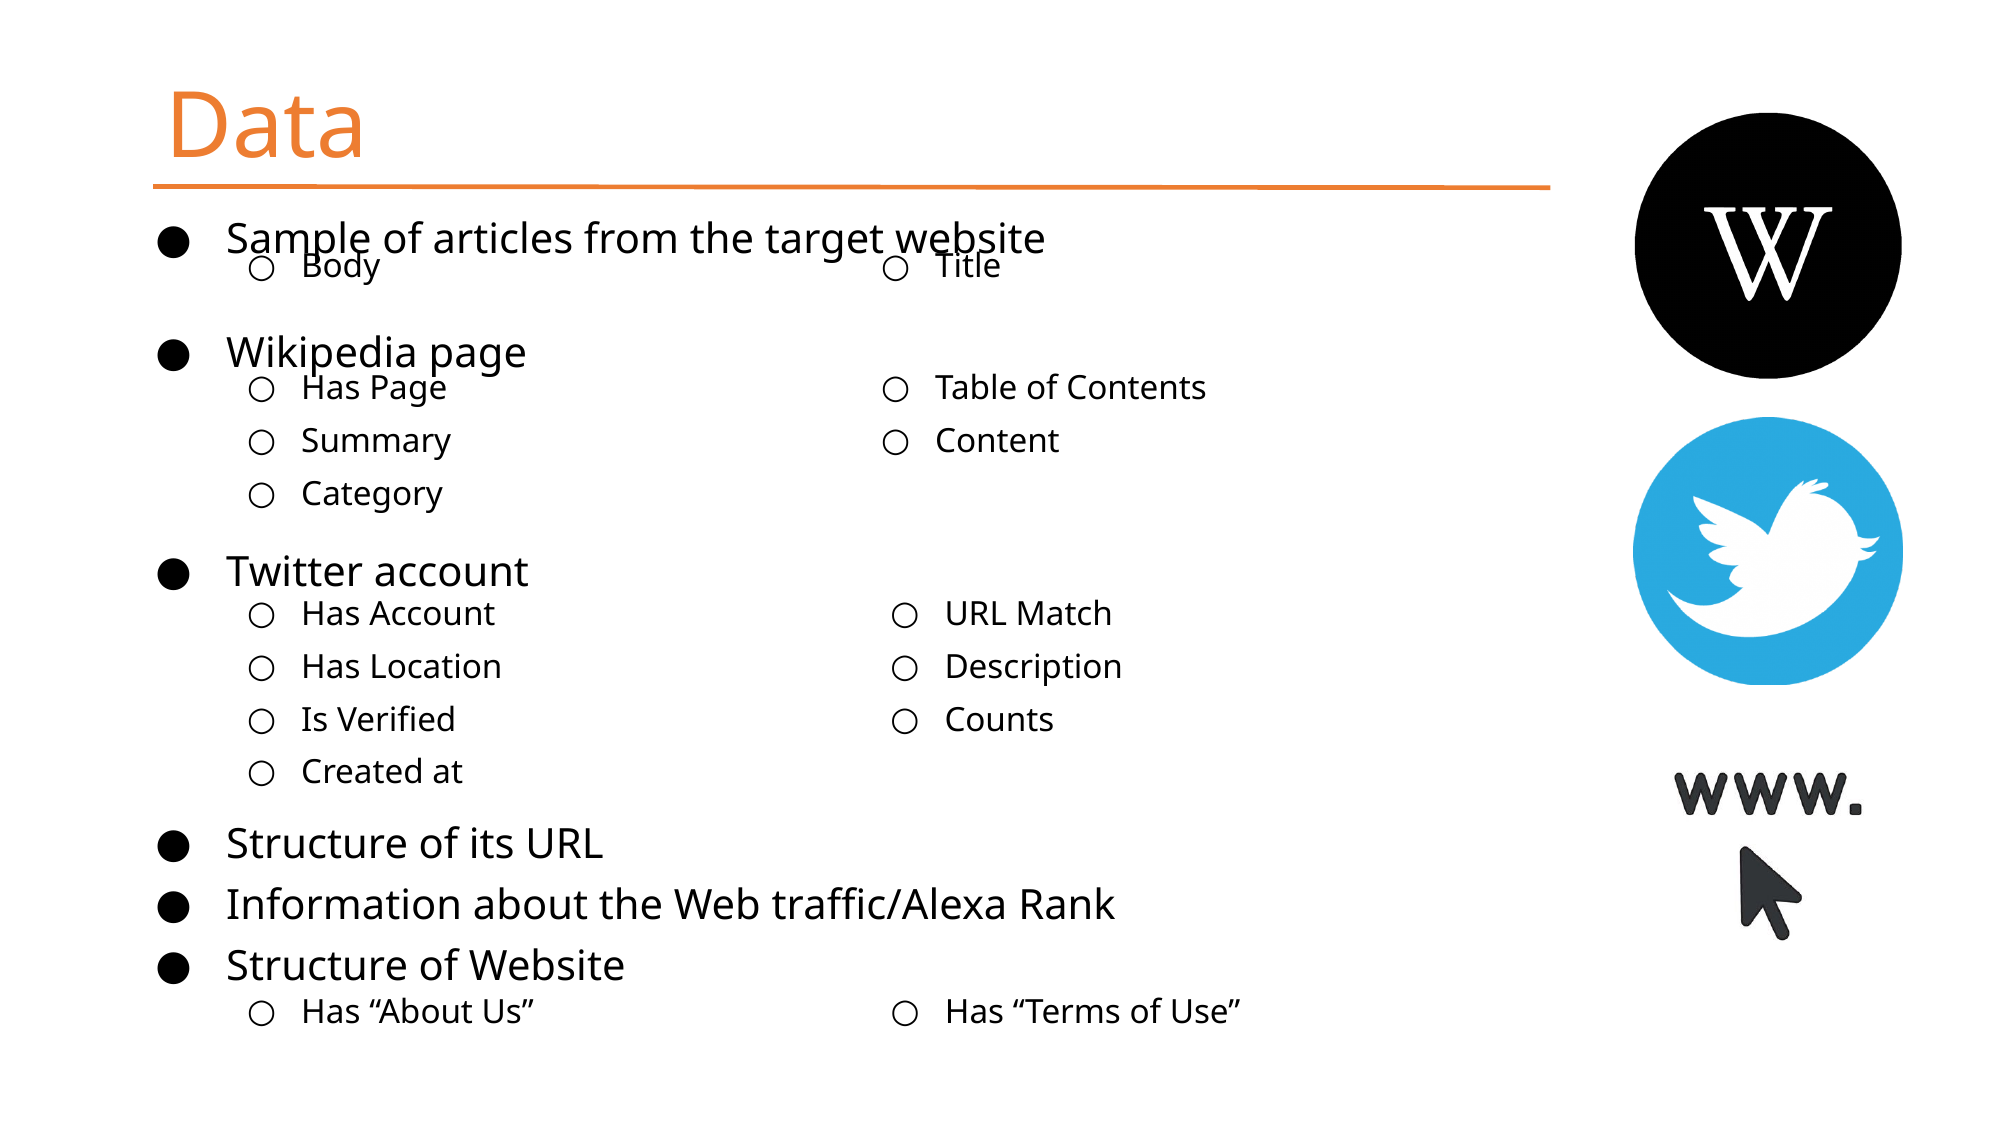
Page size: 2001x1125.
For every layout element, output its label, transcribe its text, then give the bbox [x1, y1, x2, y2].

text_box Title [770, 237, 1306, 315]
text_box Table of Contents Content [770, 359, 1432, 550]
text_box Has Account Has Location Is Verified Created at [136, 585, 752, 803]
text_box Sample of articles from the target website Wikipedia page Twitter account Structure of its URL Information about the Web traffic/Alexa Rank Structure of Website [136, 145, 1582, 1021]
text_box URL Match Description Counts [779, 585, 1423, 803]
title Data [150, 18, 1554, 237]
text_box Has “About Us” [136, 982, 672, 1060]
text_box Has Page Summary Category [136, 359, 752, 577]
text_box Body [136, 237, 672, 315]
picture [1608, 416, 1928, 1004]
picture [1620, 97, 1916, 393]
text_box Has “Terms of Use” [779, 982, 1315, 1060]
